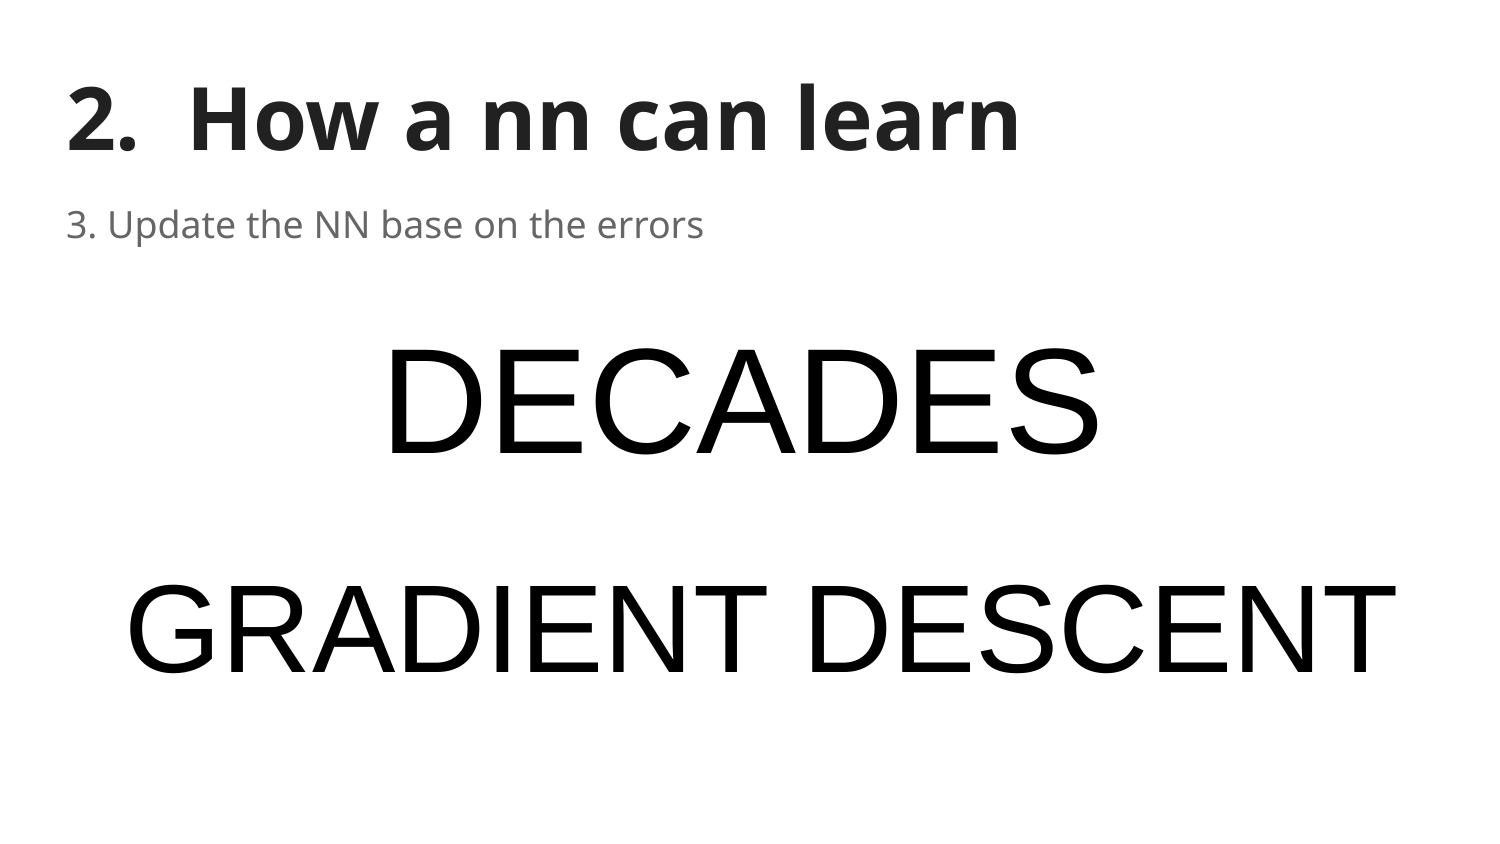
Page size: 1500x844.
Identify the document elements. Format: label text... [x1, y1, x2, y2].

text_box DECADES [365, 288, 1159, 509]
list 3. Update the NN base on the errors [51, 179, 1449, 300]
title 2. How a nn can learn [51, 48, 1449, 179]
text_box GRADIENT DESCENT [51, 532, 1473, 753]
